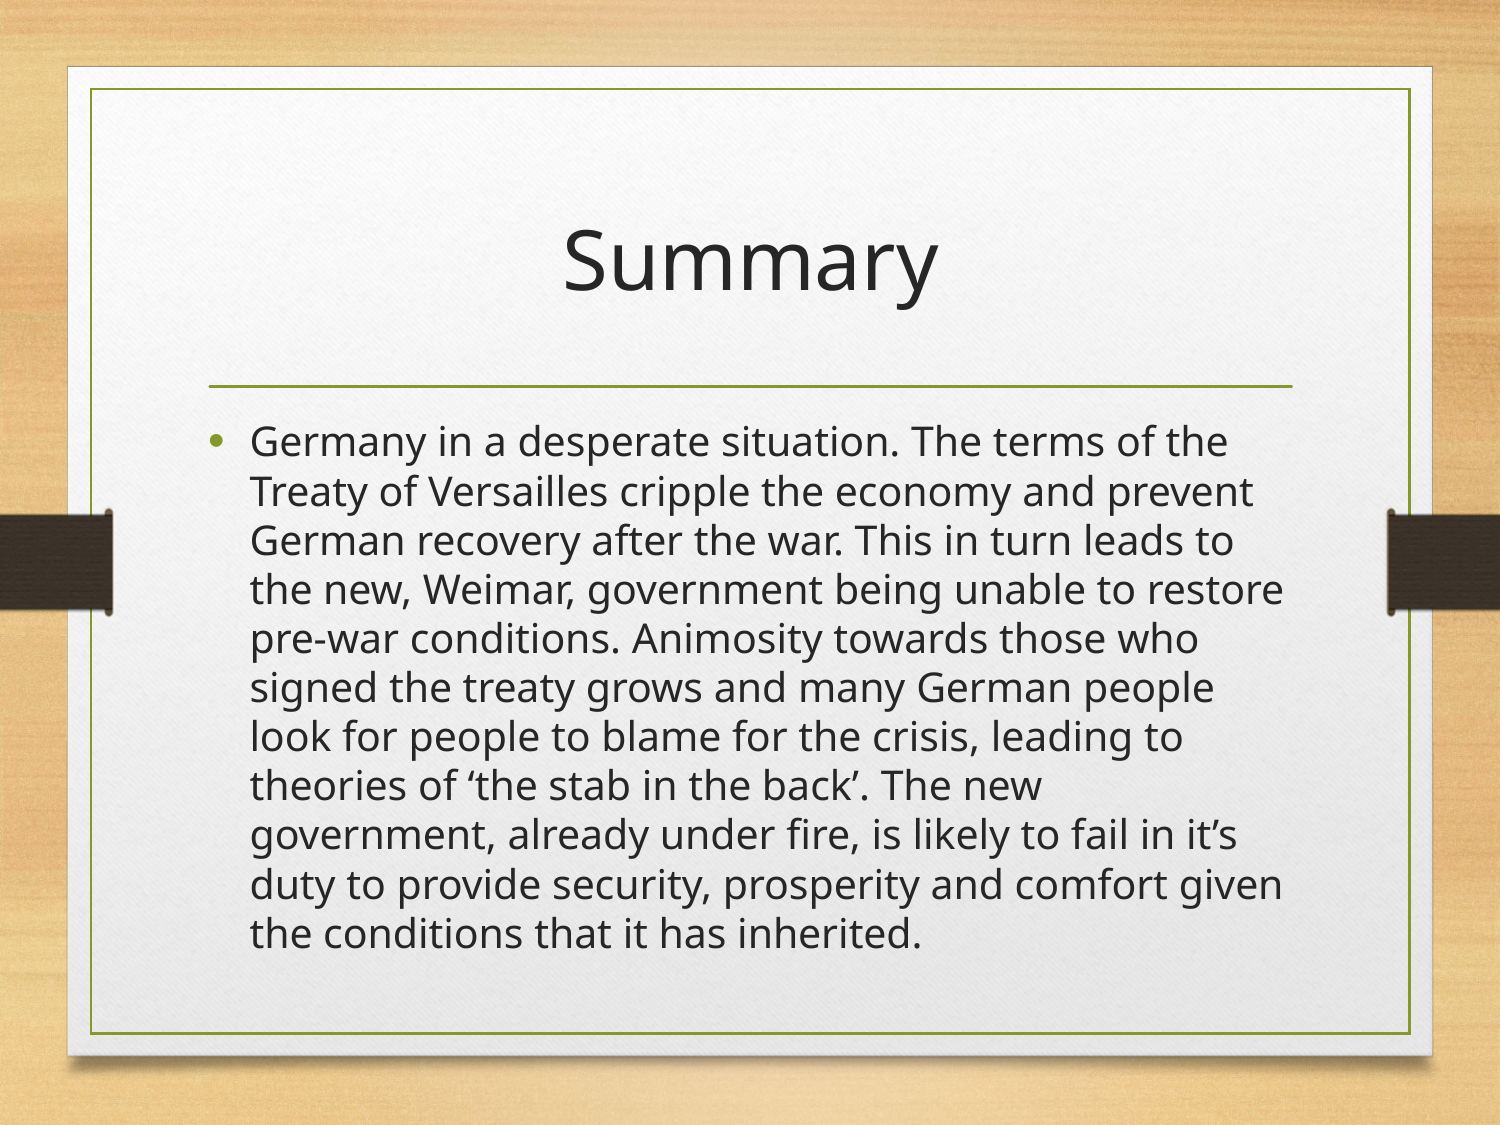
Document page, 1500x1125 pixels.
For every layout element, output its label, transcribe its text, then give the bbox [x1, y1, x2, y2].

picture [0, 0, 1500, 1125]
list Germany in a desperate situation. The terms of the Treaty of Versailles cripple the economy and prevent German recovery after the war. This in turn leads to the new, Weimar, government being unable to restore pre-war conditions. Animosity towards those who signed the treaty grows and many German people look for people to blame for the crisis, leading to theories of ‘the stab in the back’. The new government, already under fire, is likely to fail in it’s duty to provide security, prosperity and comfort given the conditions that it has inherited. [193, 408, 1309, 974]
title Summary [193, 150, 1309, 365]
